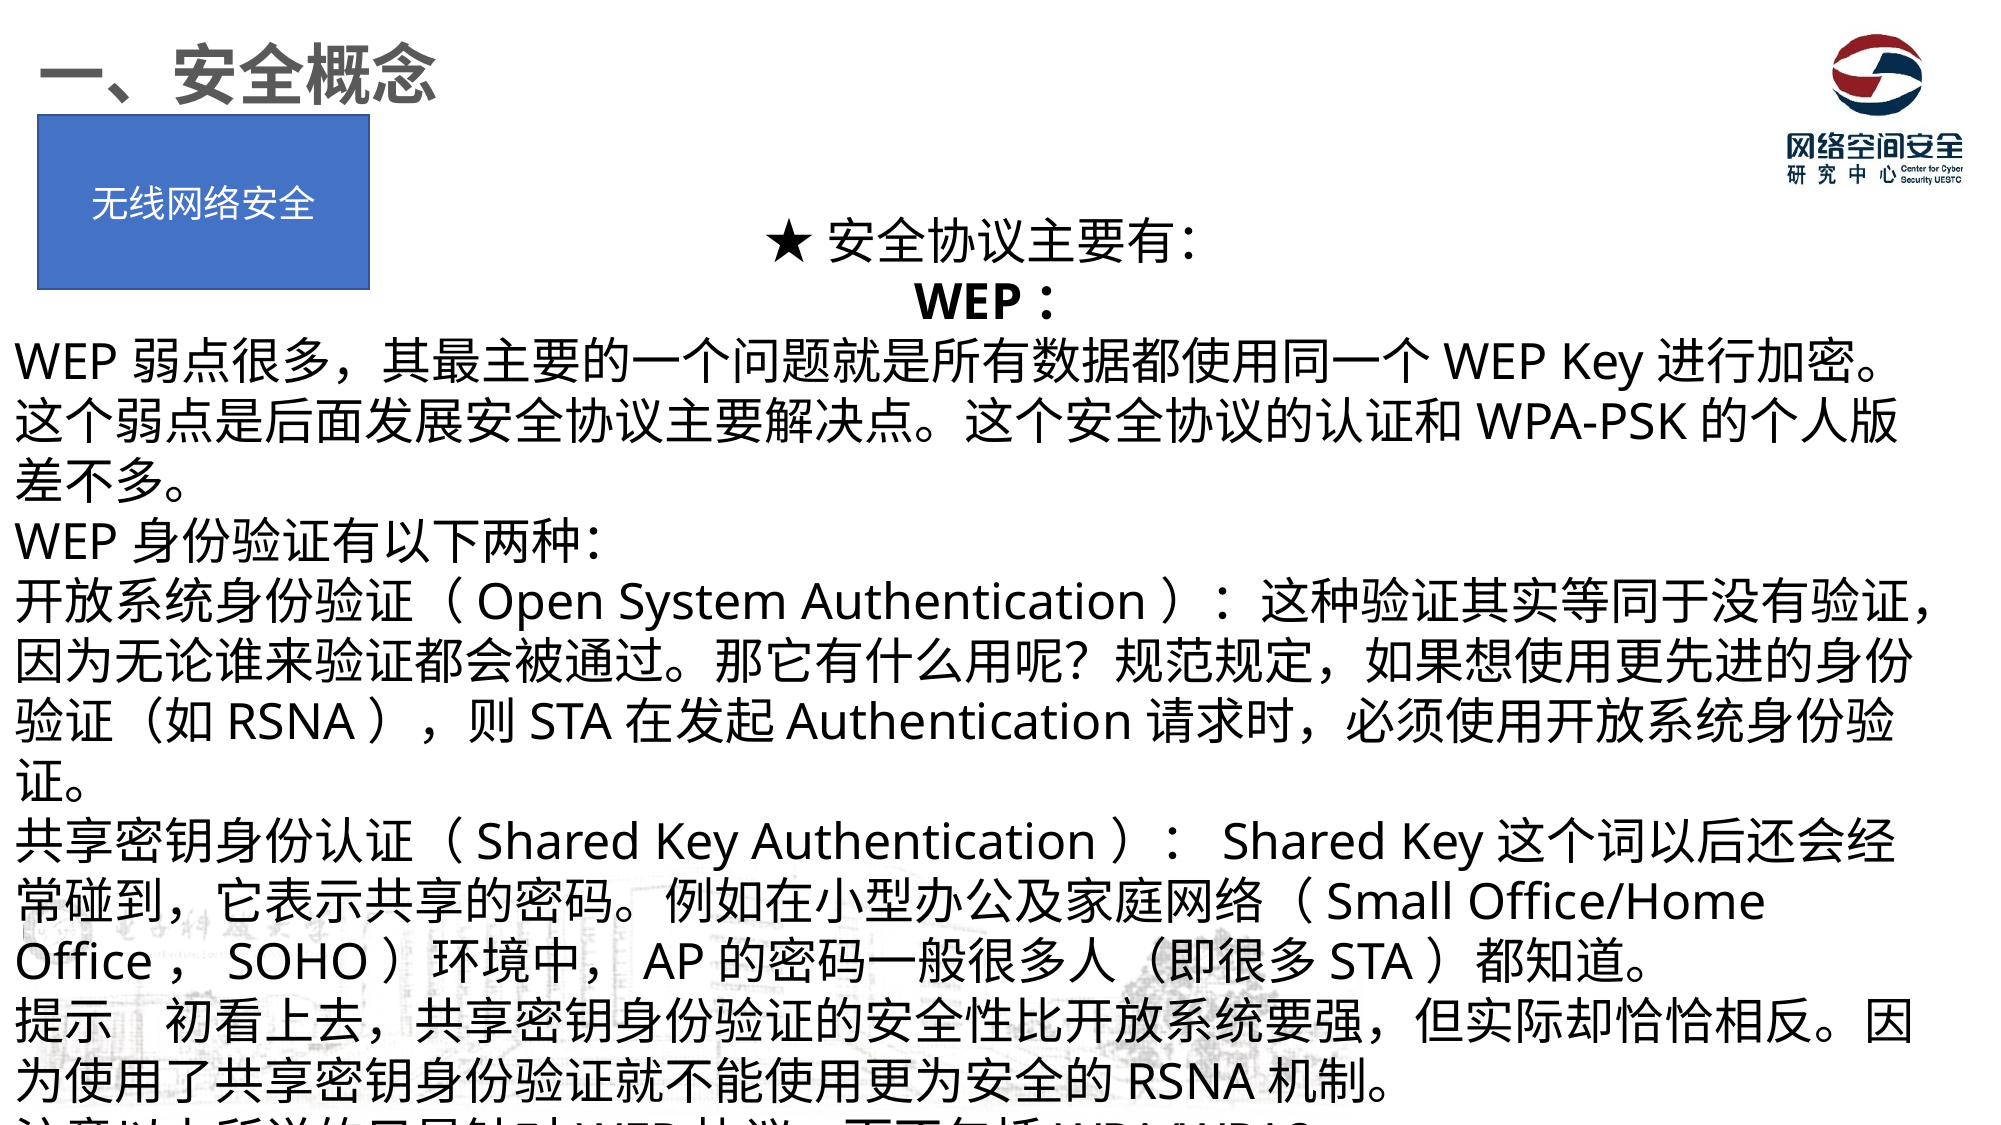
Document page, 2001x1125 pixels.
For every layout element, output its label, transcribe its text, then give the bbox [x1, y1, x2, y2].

text_box ★安全协议主要有： WEP： WEP弱点很多，其最主要的一个问题就是所有数据都使用同一个WEP Key进行加密。这个弱点是后面发展安全协议主要解决点。这个安全协议的认证和WPA-PSK的个人版差不多。 WEP身份验证有以下两种： 开放系统身份验证（Open System Authentication）：这种验证其实等同于没有验证，因为无论谁来验证都会被通过。那它有什么用呢？规范规定，如果想使用更先进的身份验证（如RSNA），则STA在发起Authentication请求时，必须使用开放系统身份验证。 共享密钥身份认证（Shared Key Authentication）：Shared Key这个词以后还会经常碰到，它表示共享的密码。例如在小型办公及家庭网络（Small Office/Home Office，SOHO）环境中，AP的密码一般很多人（即很多STA）都知道。 提示 初看上去，共享密钥身份验证的安全性比开放系统要强，但实际却恰恰相反。因为使用了共享密钥身份验证就不能使用更为安全的RSNA机制。 注意以上所说的只是针对WEP协议，而不包括WPA/WPA2 [0, 202, 1951, 1125]
text_box 无线网络安全 [37, 114, 370, 290]
text_box 一、安全概念 [23, 25, 1678, 121]
picture [1787, 26, 1963, 191]
